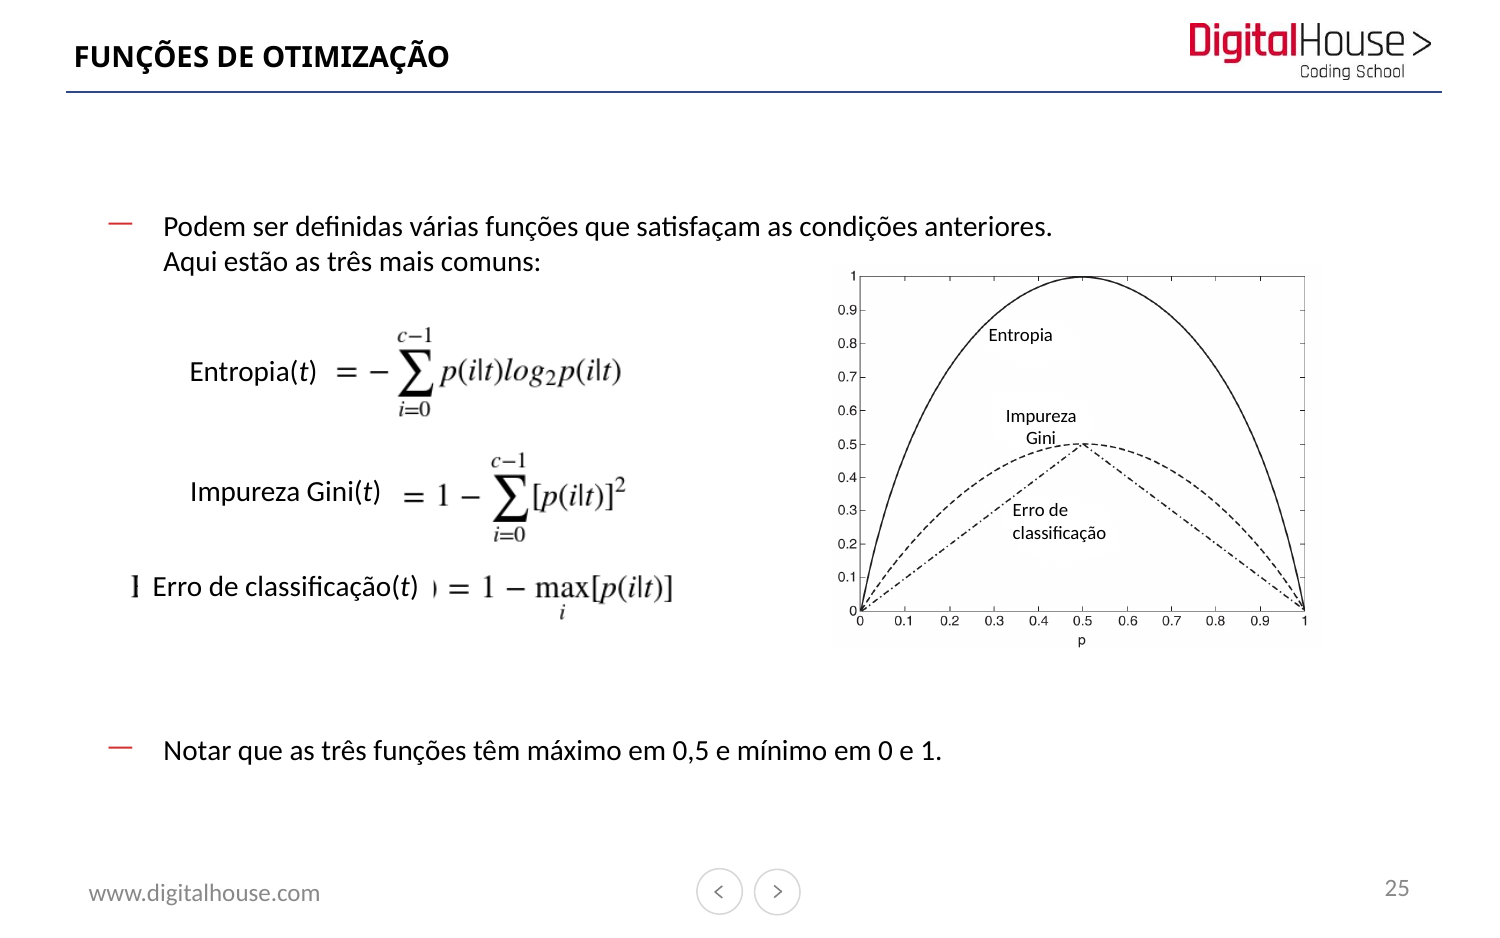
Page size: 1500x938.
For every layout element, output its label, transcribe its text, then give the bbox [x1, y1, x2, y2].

picture [1190, 23, 1431, 80]
picture [830, 263, 1322, 649]
slide_number 25 [1074, 861, 1425, 911]
title FUNÇÕES DE OTIMIZAÇÃO [73, 23, 1074, 89]
text_box Podem ser definidas várias funções que satisfaçam as condições anteriores. Aqui estão as três mais comuns: Notar que as três funções têm máximo em 0,5 e mínimo em 0 e 1. [73, 199, 1425, 791]
picture [101, 319, 690, 638]
